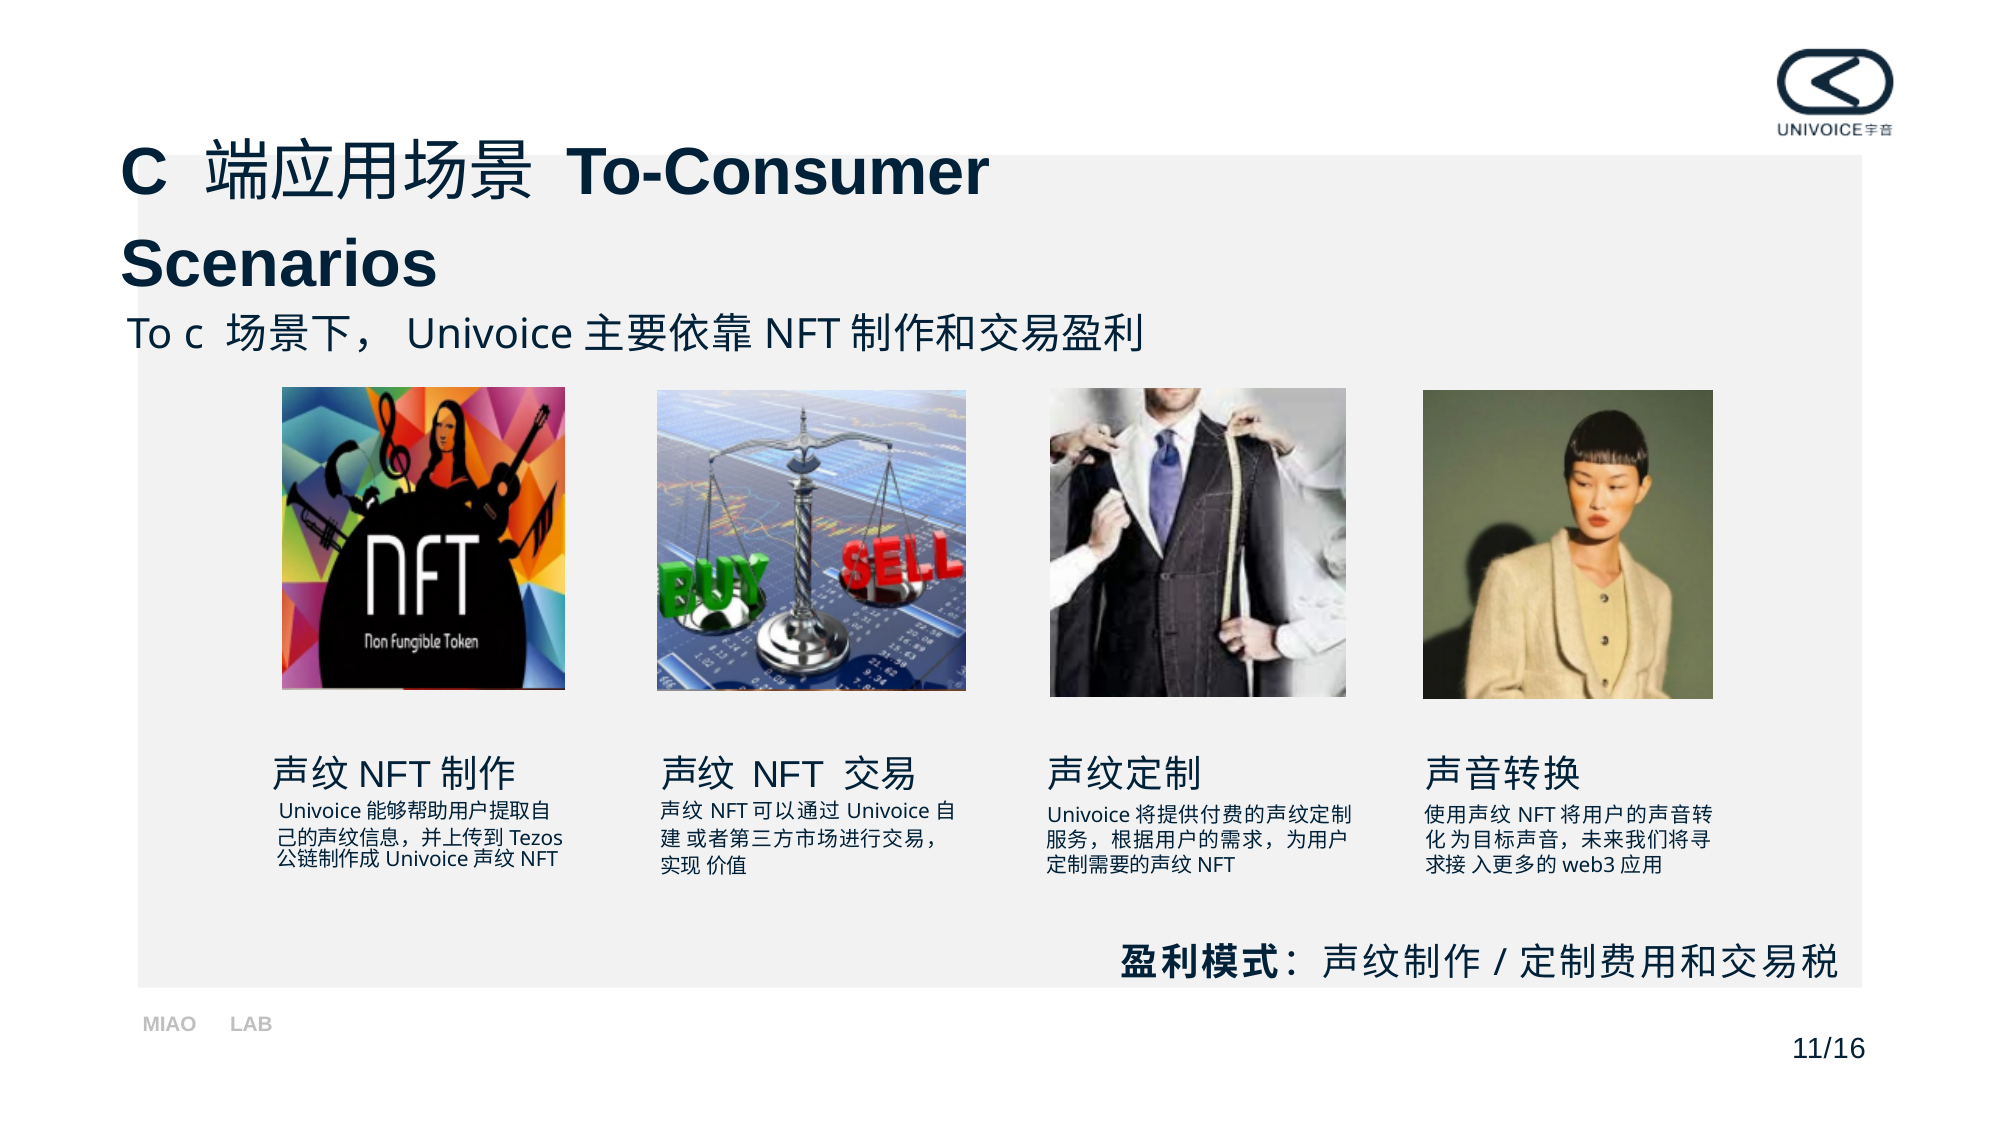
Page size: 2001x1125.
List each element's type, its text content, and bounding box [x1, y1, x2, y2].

text_box 声音转换 使用声纹NFT将用户的声音转化 为目标声音，未来我们将寻求接 入更多的web3应用 [1422, 744, 1732, 879]
text_box 盈利模式：声纹制作/定制费用和交易税 [923, 927, 1855, 990]
text_box 声纹定制 Univoice将提供付费的声纹定制 服务，根据用户的需求，为用户 定制需要的声纹NFT [1044, 744, 1353, 879]
text_box 声纹NFT制作 Univoice能够帮助用户提取自 己的声纹信息，并上传到Tezos公链制作成Univoice声纹NFT [270, 744, 575, 875]
picture [282, 387, 565, 690]
picture [1050, 388, 1346, 697]
picture [1423, 390, 1713, 699]
text_box MIAO LAB [140, 1013, 276, 1038]
text_box 声纹 NFT 交易 声纹NFT可以通过Univoice自建 或者第三方市场进行交易，实现 价值 [658, 744, 967, 880]
picture [657, 390, 966, 691]
text_box 11/16 [1790, 1025, 1871, 1076]
text_box C 端应用场景 To-Consumer Scenarios To c 场景下，Univoice主要依靠NFT制作和交易盈利 [118, 112, 1304, 270]
picture [1774, 46, 1897, 139]
text_box [137, 154, 1863, 988]
